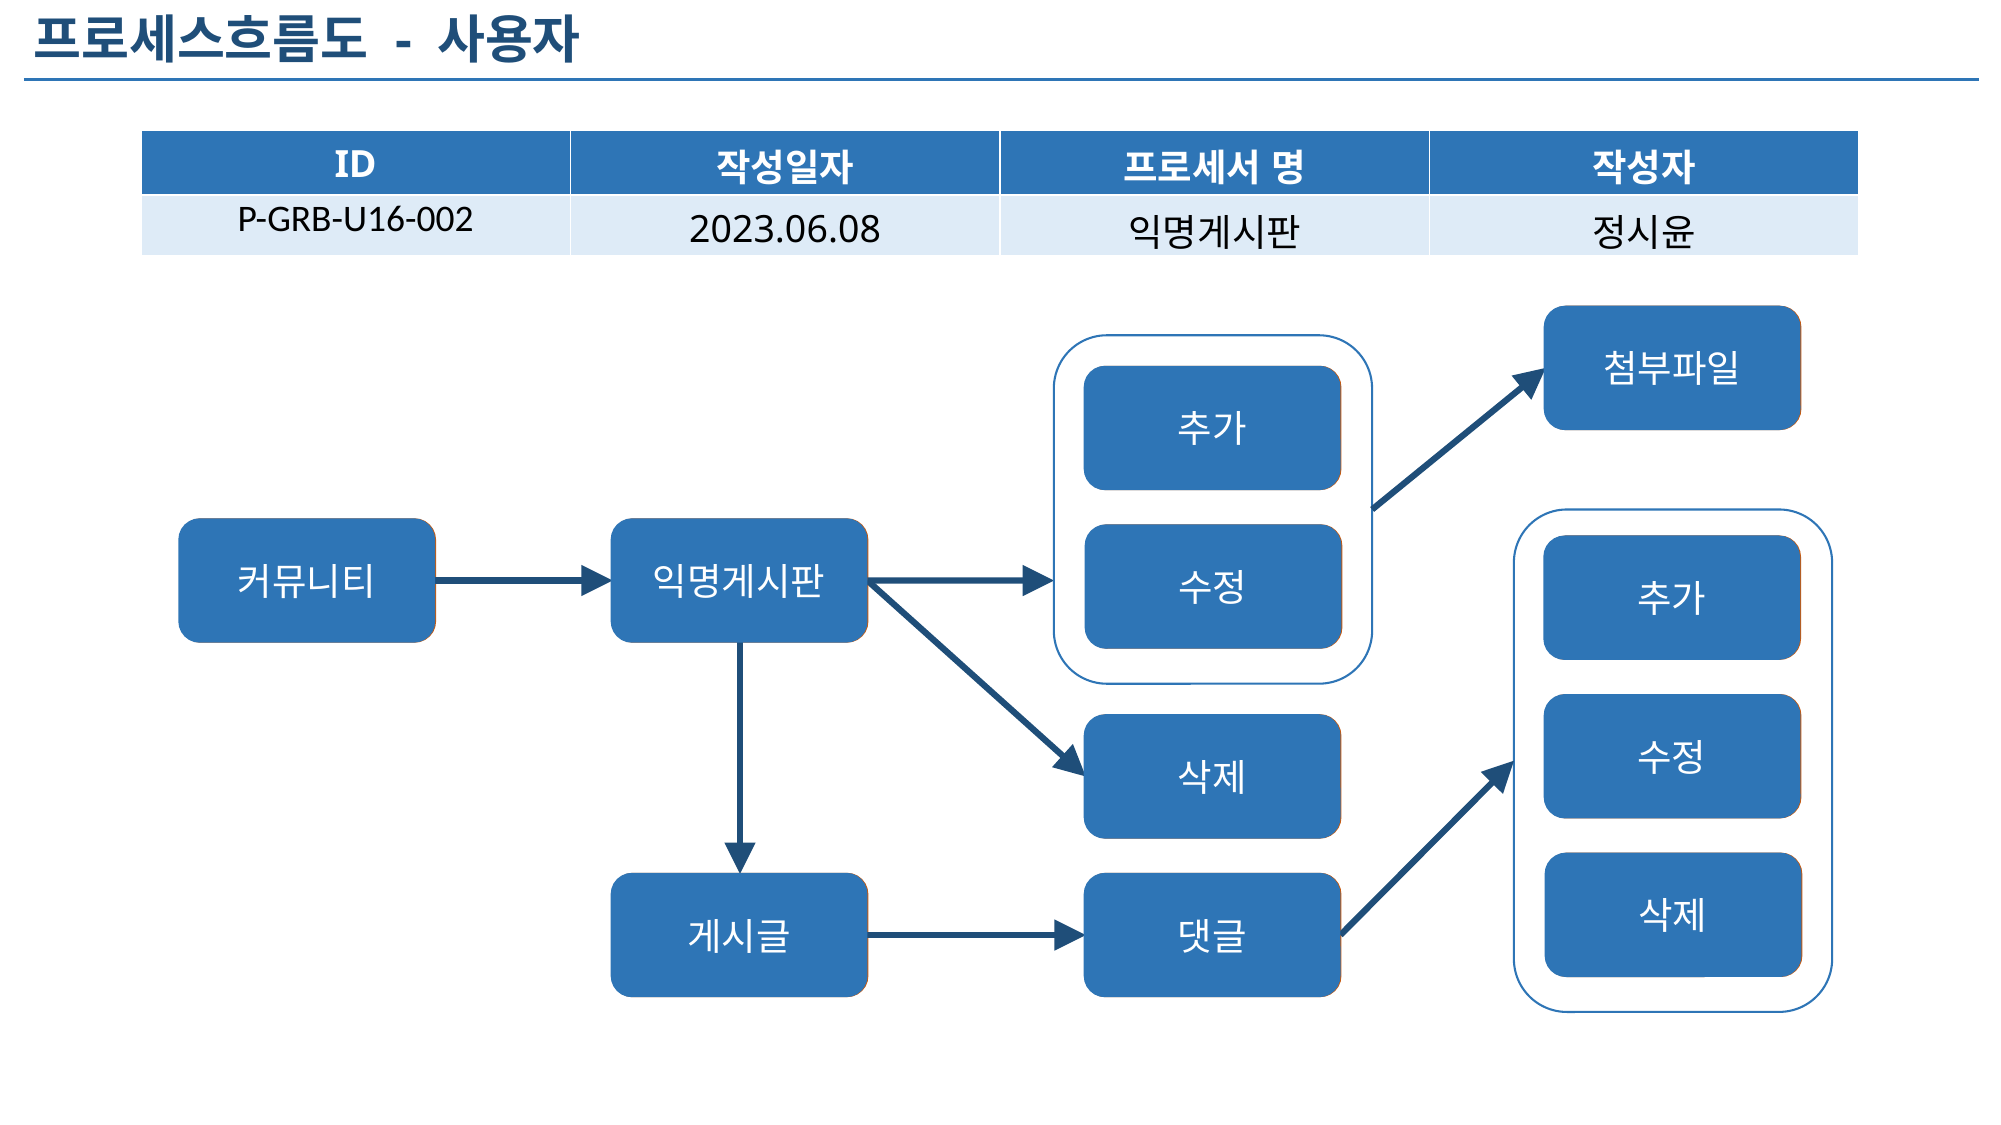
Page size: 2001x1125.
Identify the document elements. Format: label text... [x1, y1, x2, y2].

text_box 익명게시판 [610, 518, 868, 643]
text_box [1512, 508, 1834, 1014]
text_box 첨부파일 [1543, 305, 1801, 431]
text_box 추가 [1543, 535, 1801, 660]
table_header 작성자 [1430, 131, 1858, 194]
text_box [867, 580, 1086, 777]
table_cell P-GRB-U16-002 [142, 196, 570, 255]
table_cell 2023.06.08 [571, 196, 999, 255]
text_box 게시글 [610, 872, 868, 998]
text_box 커뮤니티 [178, 518, 436, 643]
text_box 삭제 [1544, 852, 1802, 978]
table_header 작성일자 [571, 131, 999, 194]
text_box 댓글 [1083, 872, 1341, 998]
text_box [1340, 760, 1514, 936]
text_box 프로세스흐름도 - 사용자 [18, 0, 596, 77]
text_box 추가 [1083, 365, 1341, 491]
table_cell 익명게시판 [1001, 196, 1429, 255]
text_box 수정 [1084, 524, 1342, 649]
text_box 삭제 [1083, 714, 1341, 839]
text_box [1052, 334, 1374, 685]
table_cell 정시윤 [1430, 196, 1858, 255]
text_box 수정 [1543, 694, 1801, 819]
table_header 프로세서 명 [1001, 131, 1429, 194]
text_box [1372, 367, 1546, 510]
table_header ID [142, 131, 570, 194]
